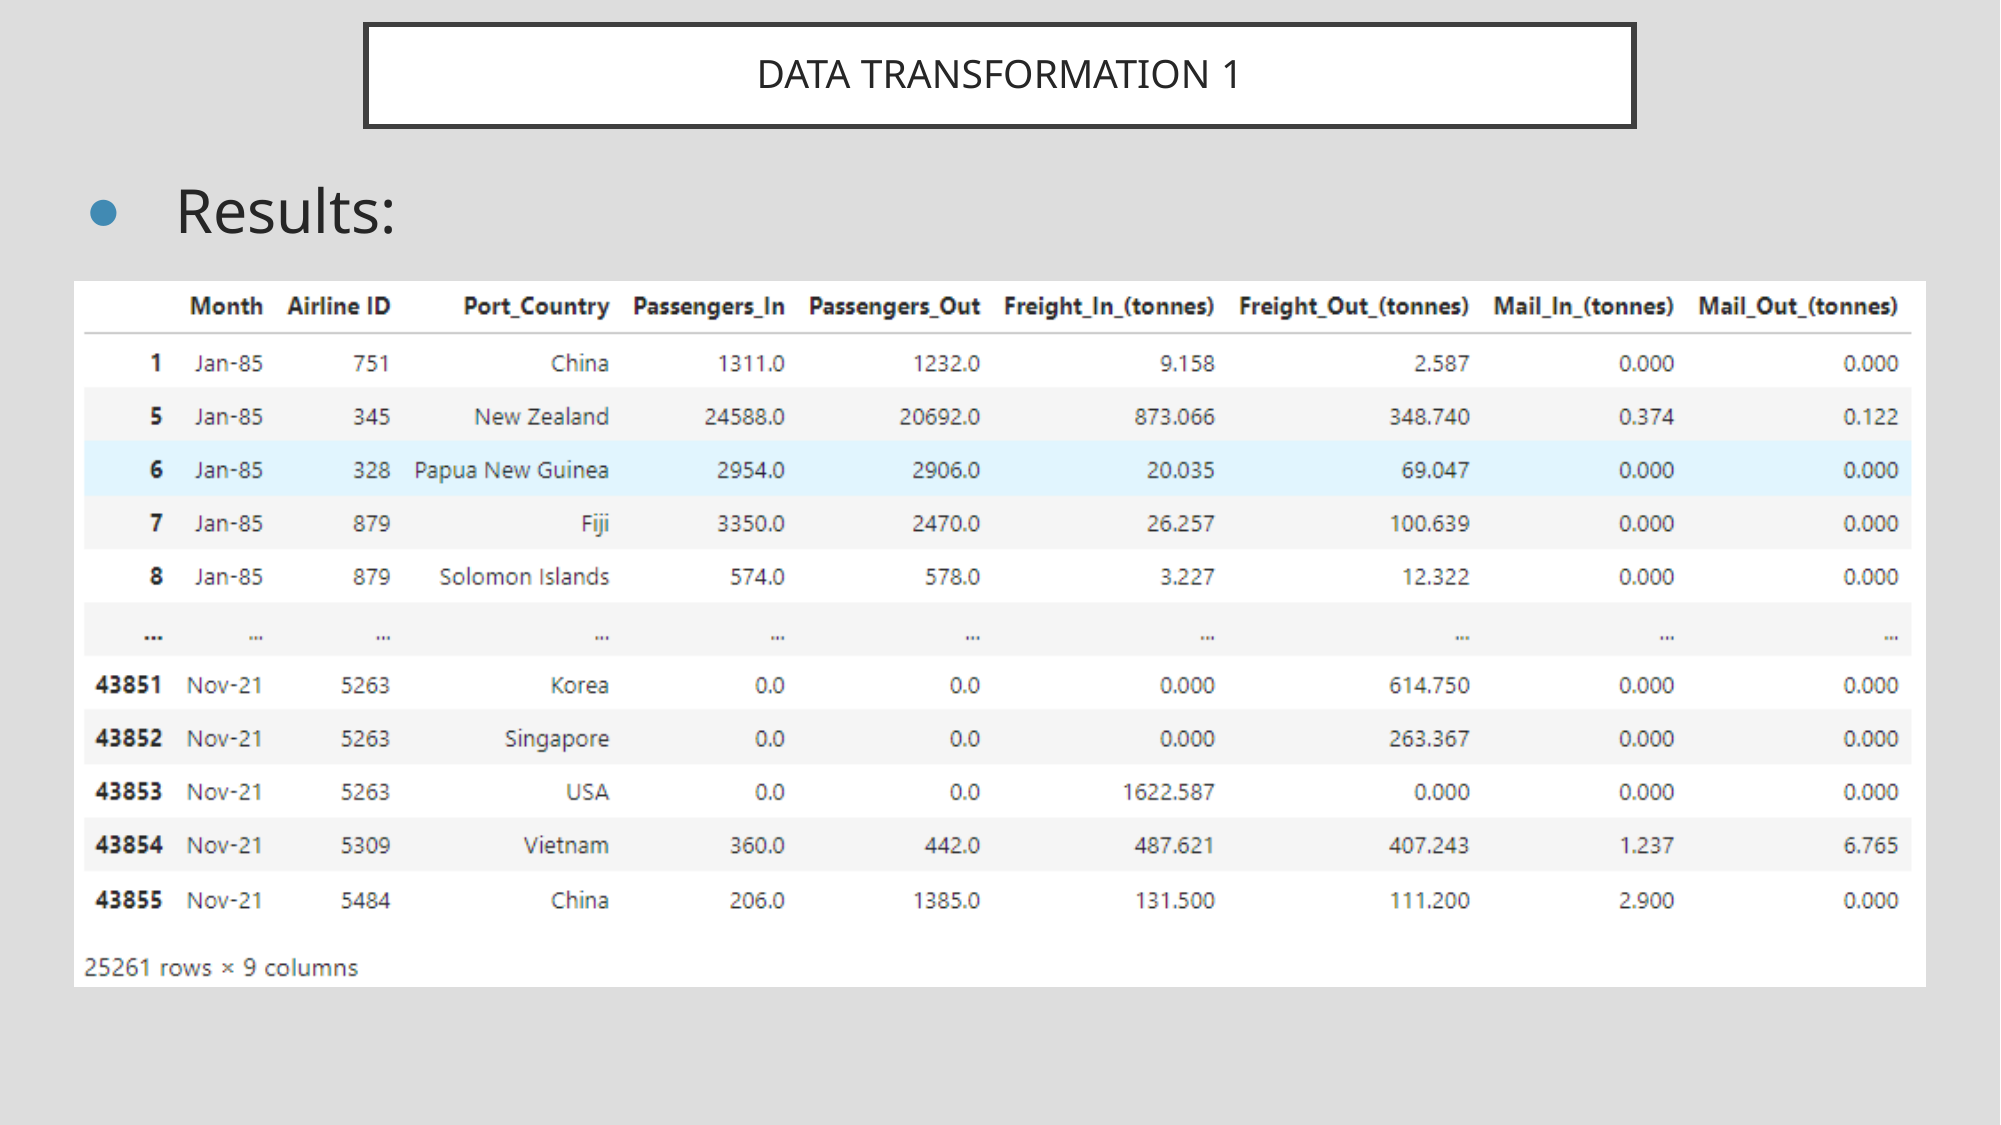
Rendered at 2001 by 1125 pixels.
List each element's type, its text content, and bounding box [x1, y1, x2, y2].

title DATA TRANSFORMATION 1 [363, 22, 1637, 129]
list Results: [40, 165, 1496, 683]
picture [73, 280, 1927, 987]
